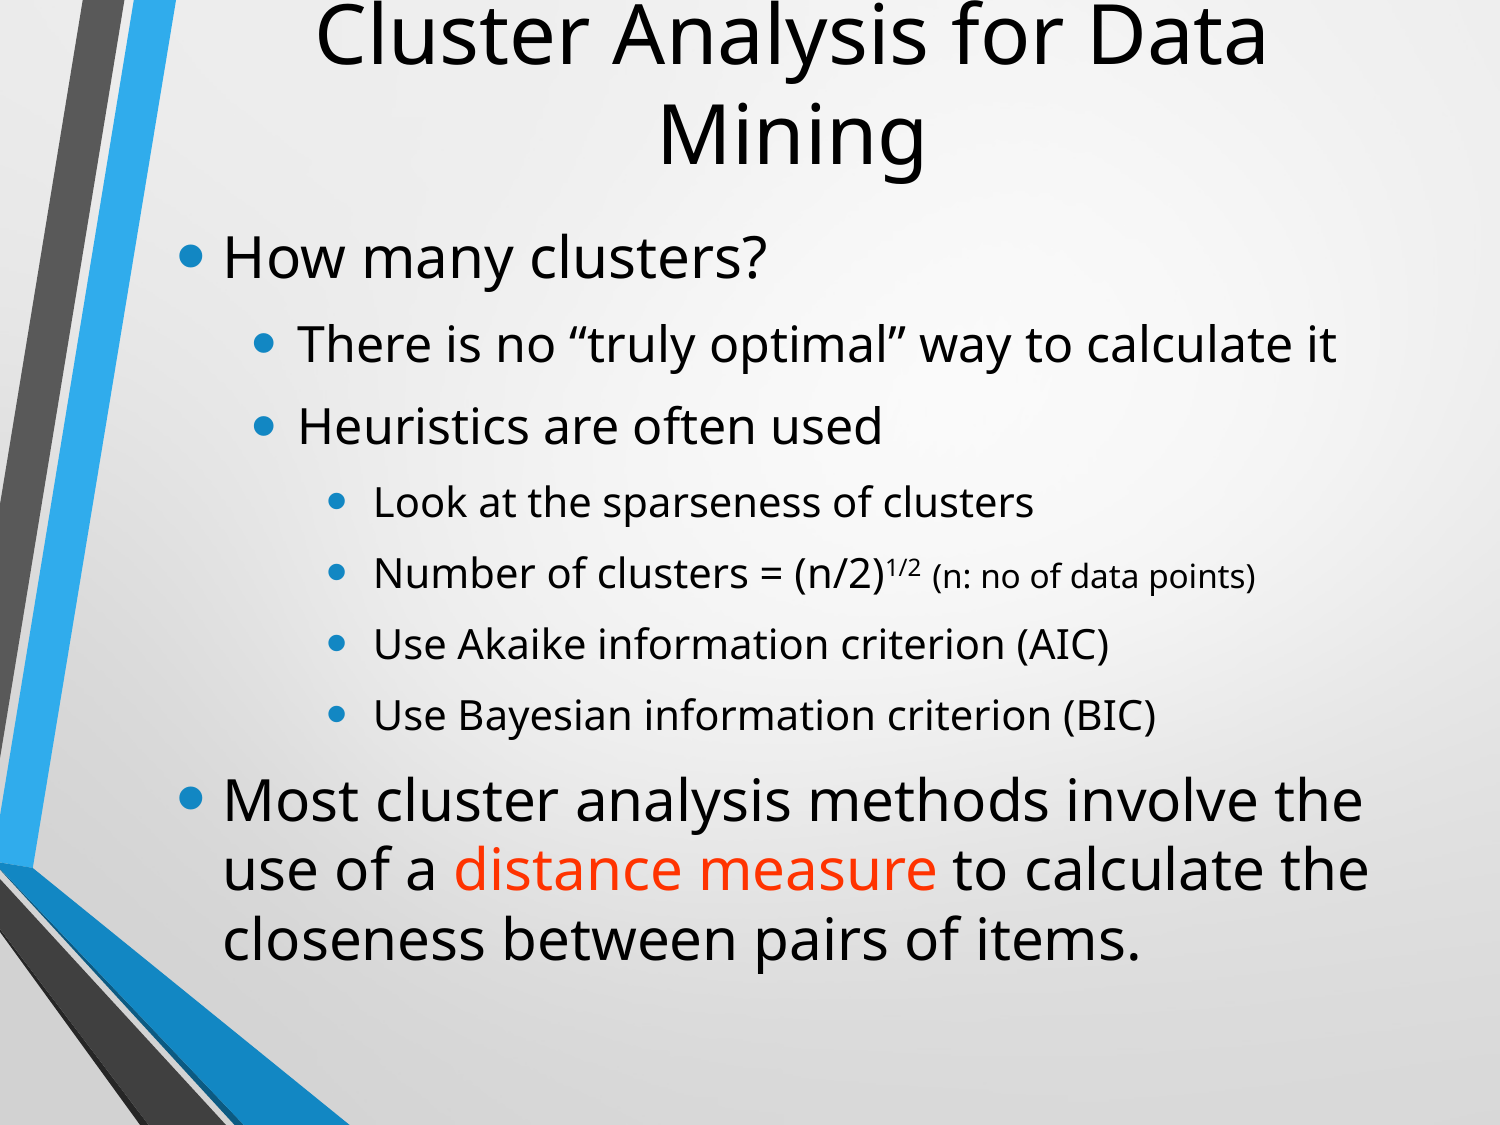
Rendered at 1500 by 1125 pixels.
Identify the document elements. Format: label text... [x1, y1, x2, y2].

list How many clusters? There is no “truly optimal” way to calculate it Heuristics are often used Look at the sparseness of clusters Number of clusters = (n/2)1/2 (n: no of data points) Use Akaike information criterion (AIC) Use Bayesian information criterion (BIC) Most cluster analysis methods involve the use of a distance measure to calculate the closeness between pairs of items. [161, 212, 1425, 985]
title Cluster Analysis for Data Mining [161, 0, 1425, 163]
